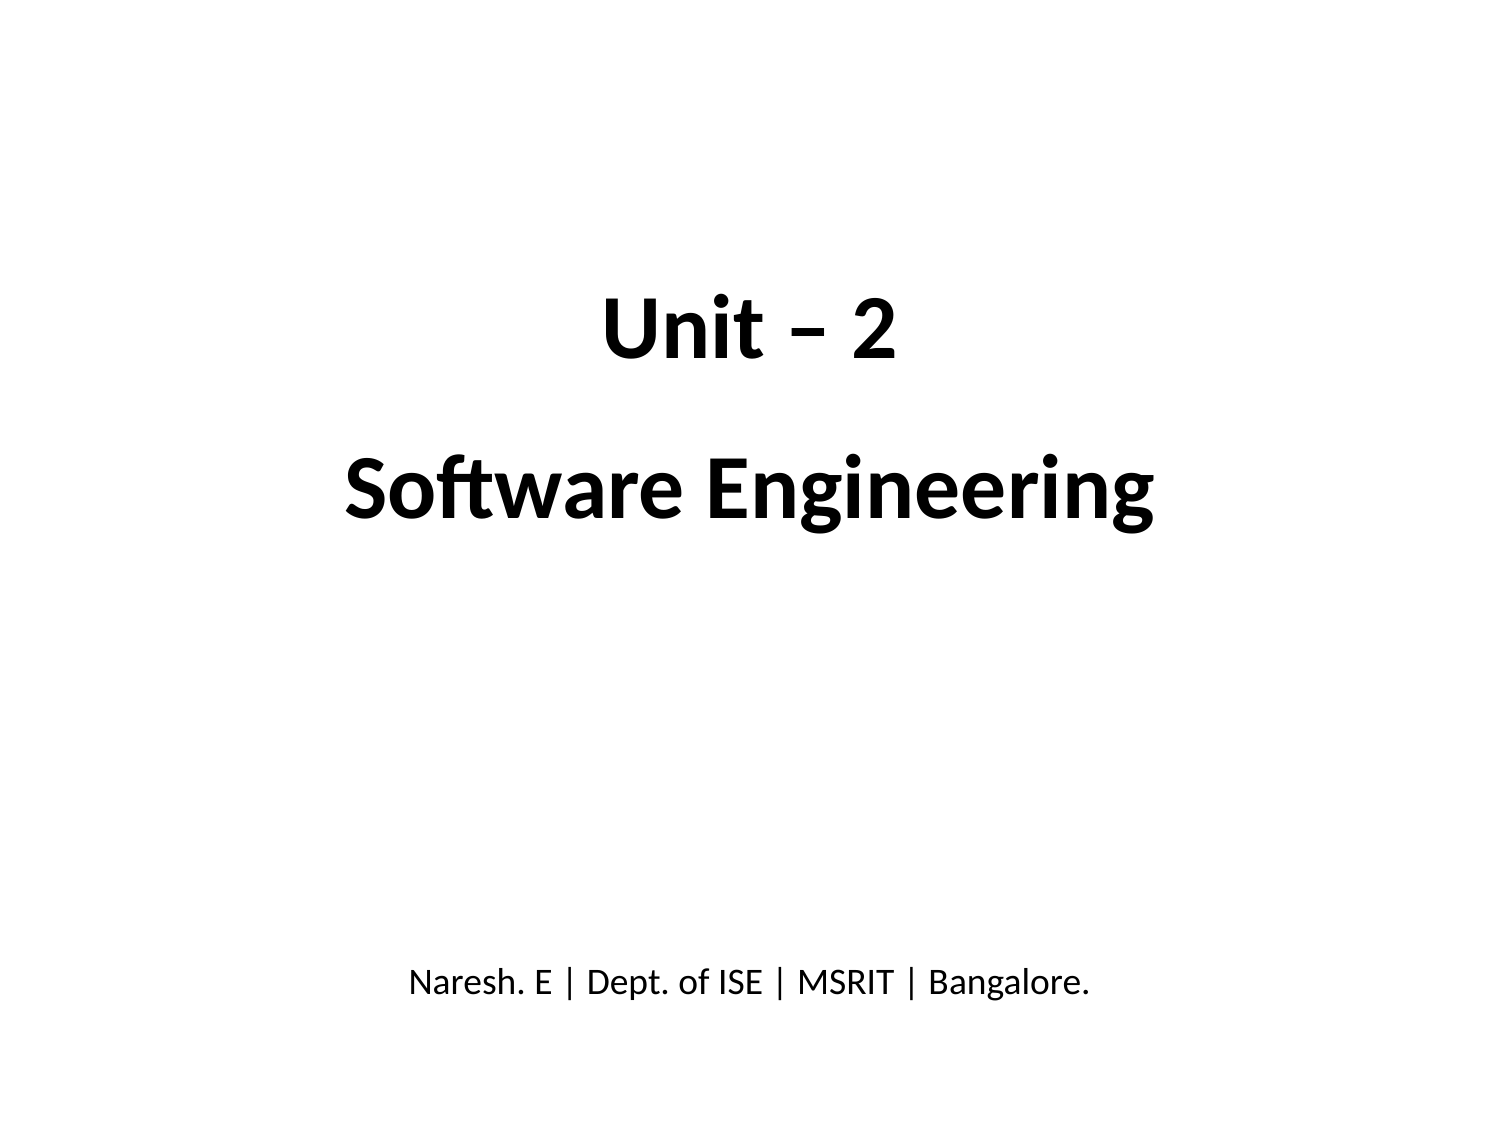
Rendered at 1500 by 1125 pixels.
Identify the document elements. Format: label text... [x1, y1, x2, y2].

text_box Naresh. E | Dept. of ISE | MSRIT | Bangalore. [275, 949, 1225, 1010]
title Unit – 2 Software Engineering [112, 212, 1388, 591]
